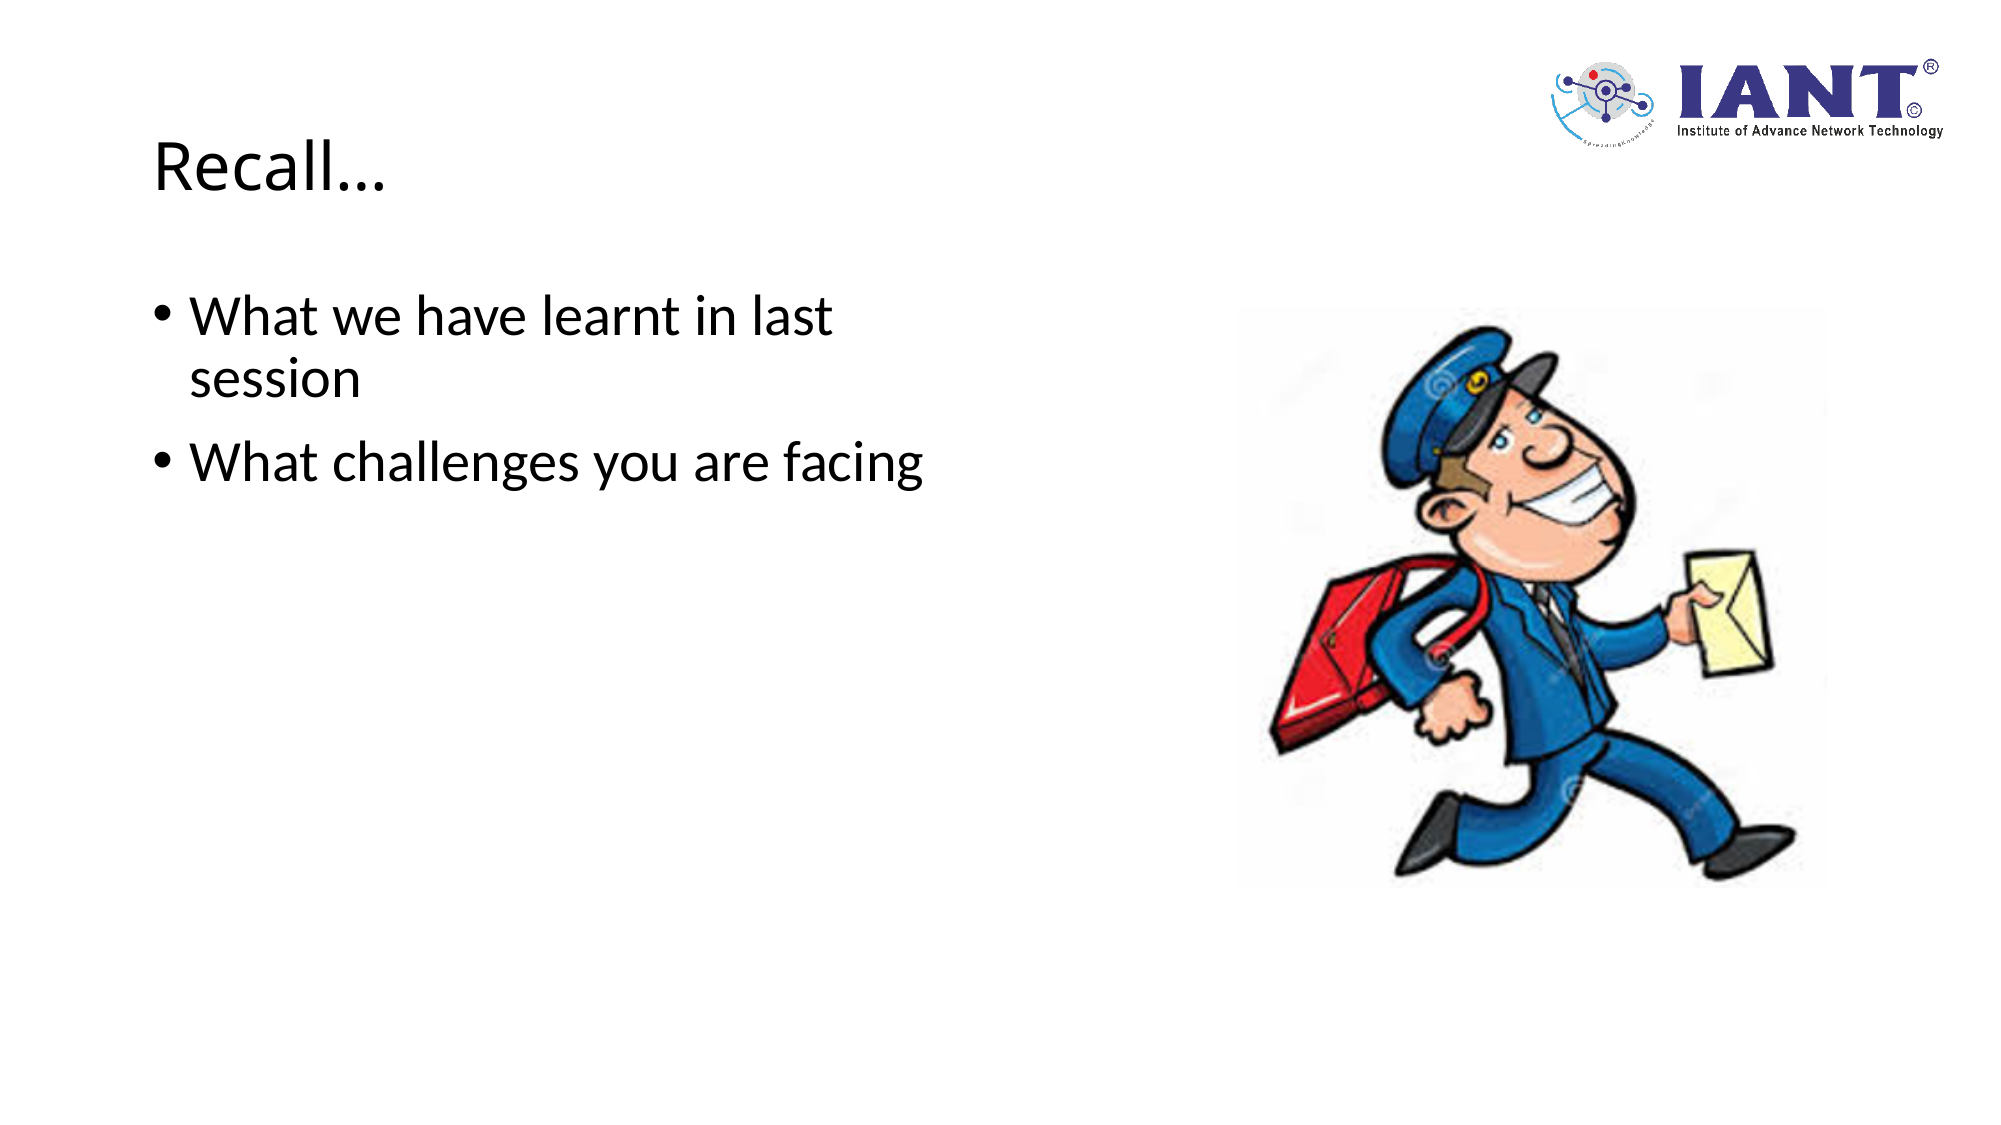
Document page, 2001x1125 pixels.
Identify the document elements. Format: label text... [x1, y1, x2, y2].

picture [1190, 299, 1863, 889]
picture [1529, 37, 1972, 158]
title Recall… [137, 59, 1863, 278]
list What we have learnt in last session What challenges you are facing [137, 277, 1000, 928]
